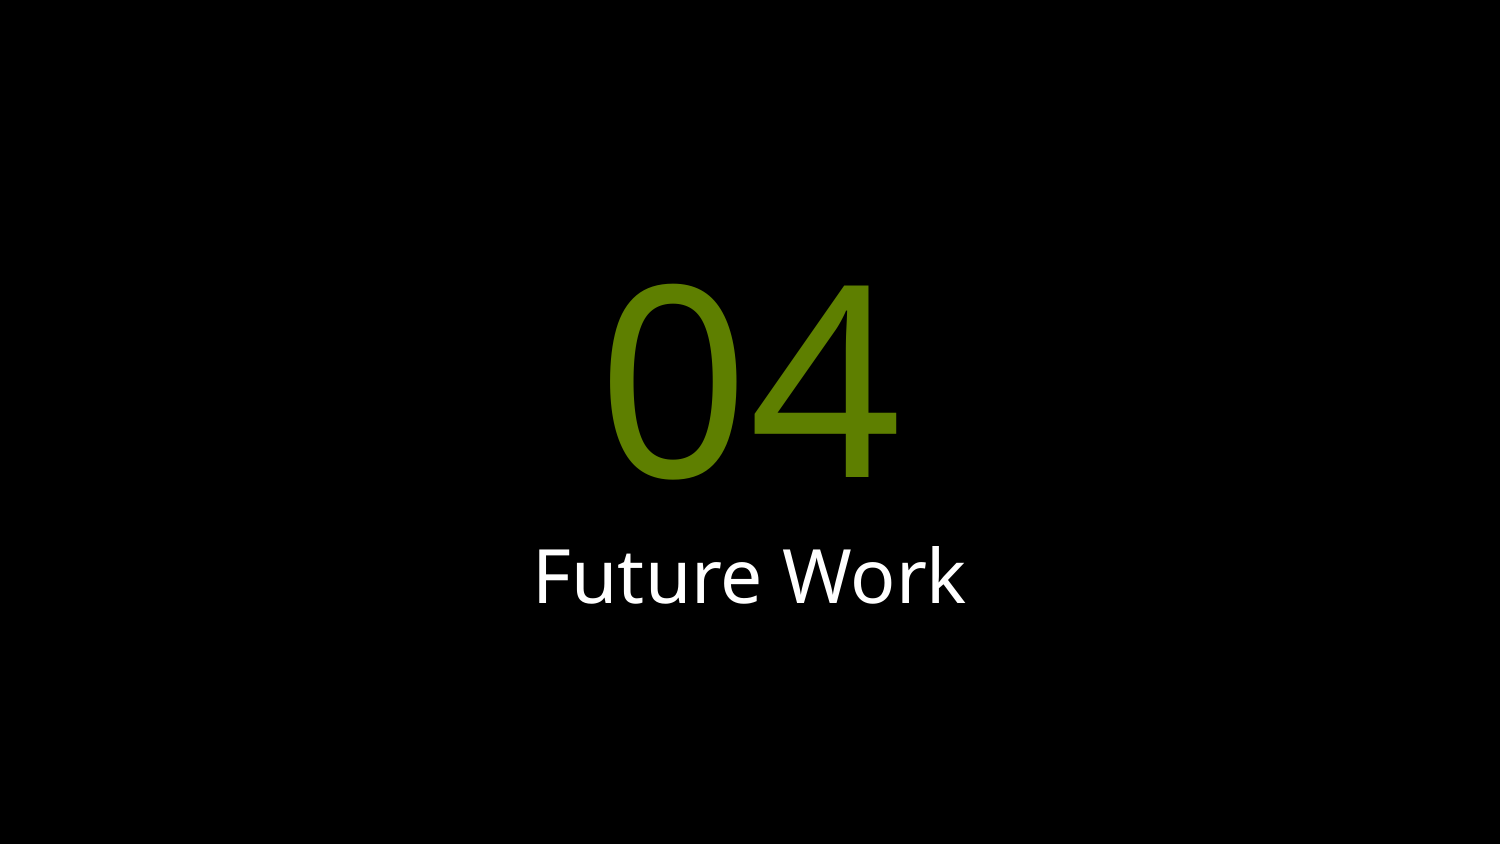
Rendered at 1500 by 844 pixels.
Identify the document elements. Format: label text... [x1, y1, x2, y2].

title Future Work [114, 500, 1386, 648]
title 04 [537, 195, 963, 500]
